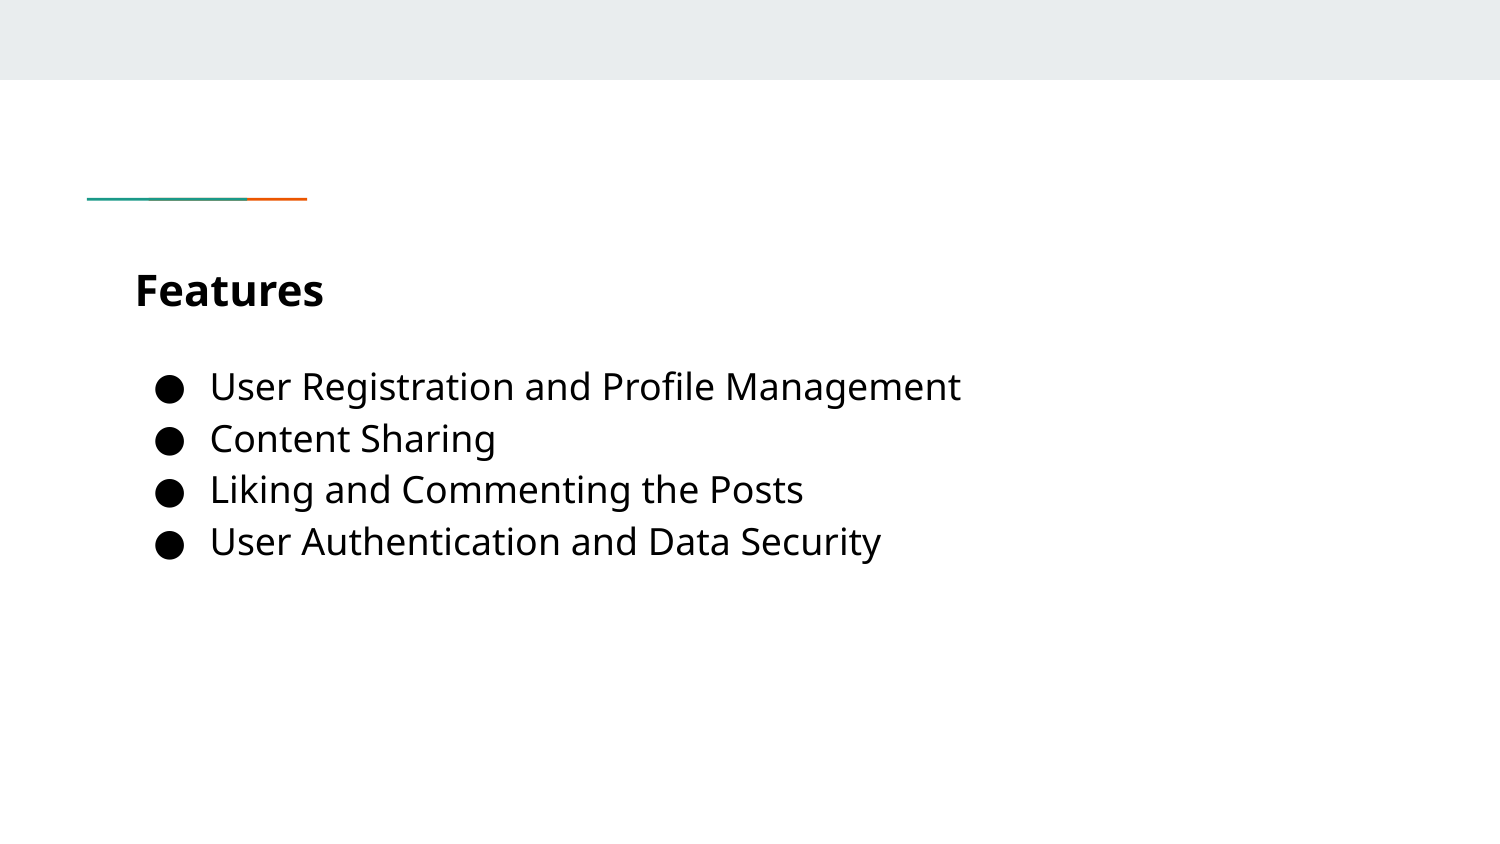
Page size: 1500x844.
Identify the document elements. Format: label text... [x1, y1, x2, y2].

list User Registration and Profile Management Content Sharing Liking and Commenting the Posts User Authentication and Data Security [119, 341, 1381, 712]
title Features [119, 216, 1381, 305]
